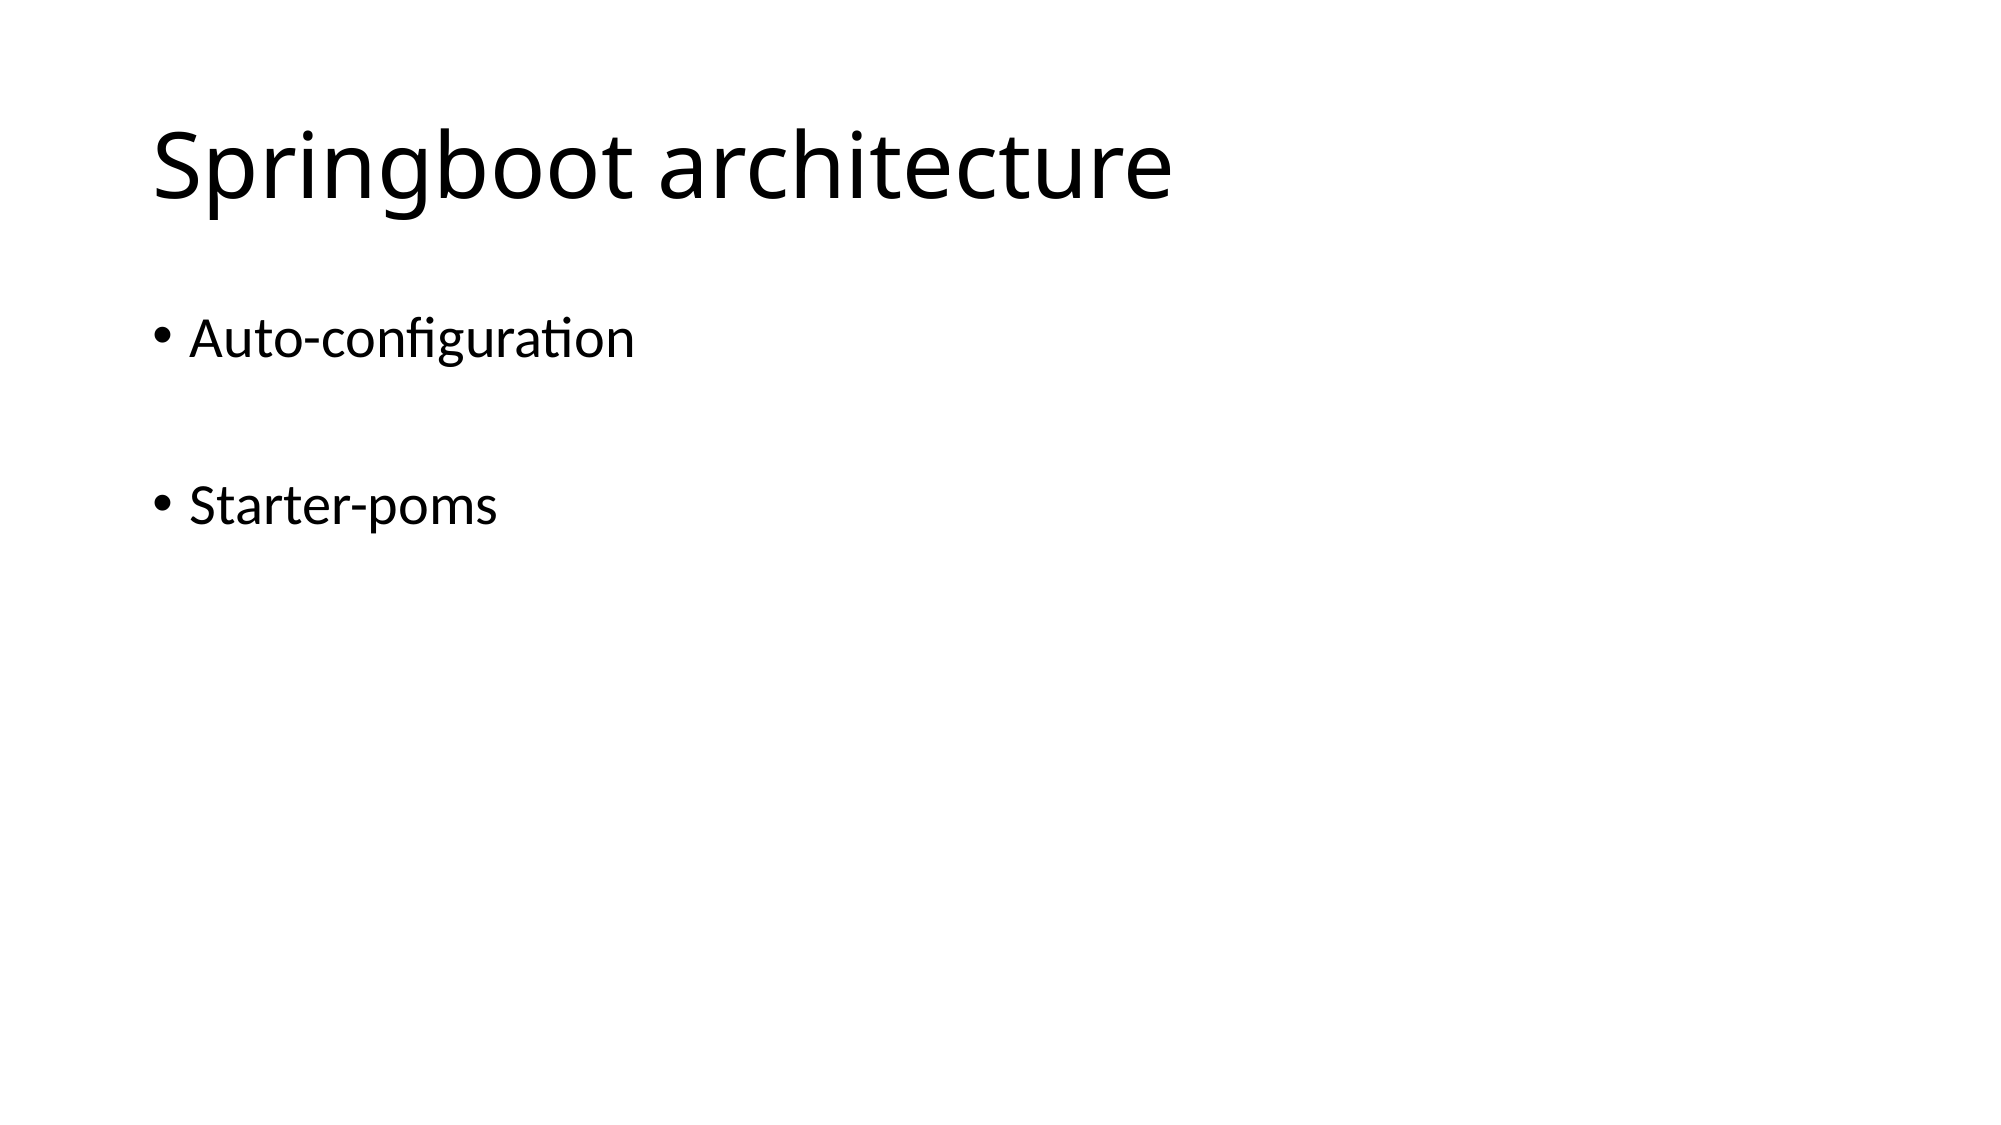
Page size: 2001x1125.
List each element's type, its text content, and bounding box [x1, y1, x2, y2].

list Auto-configuration Starter-poms [137, 299, 1863, 1014]
title Springboot architecture [137, 59, 1863, 278]
